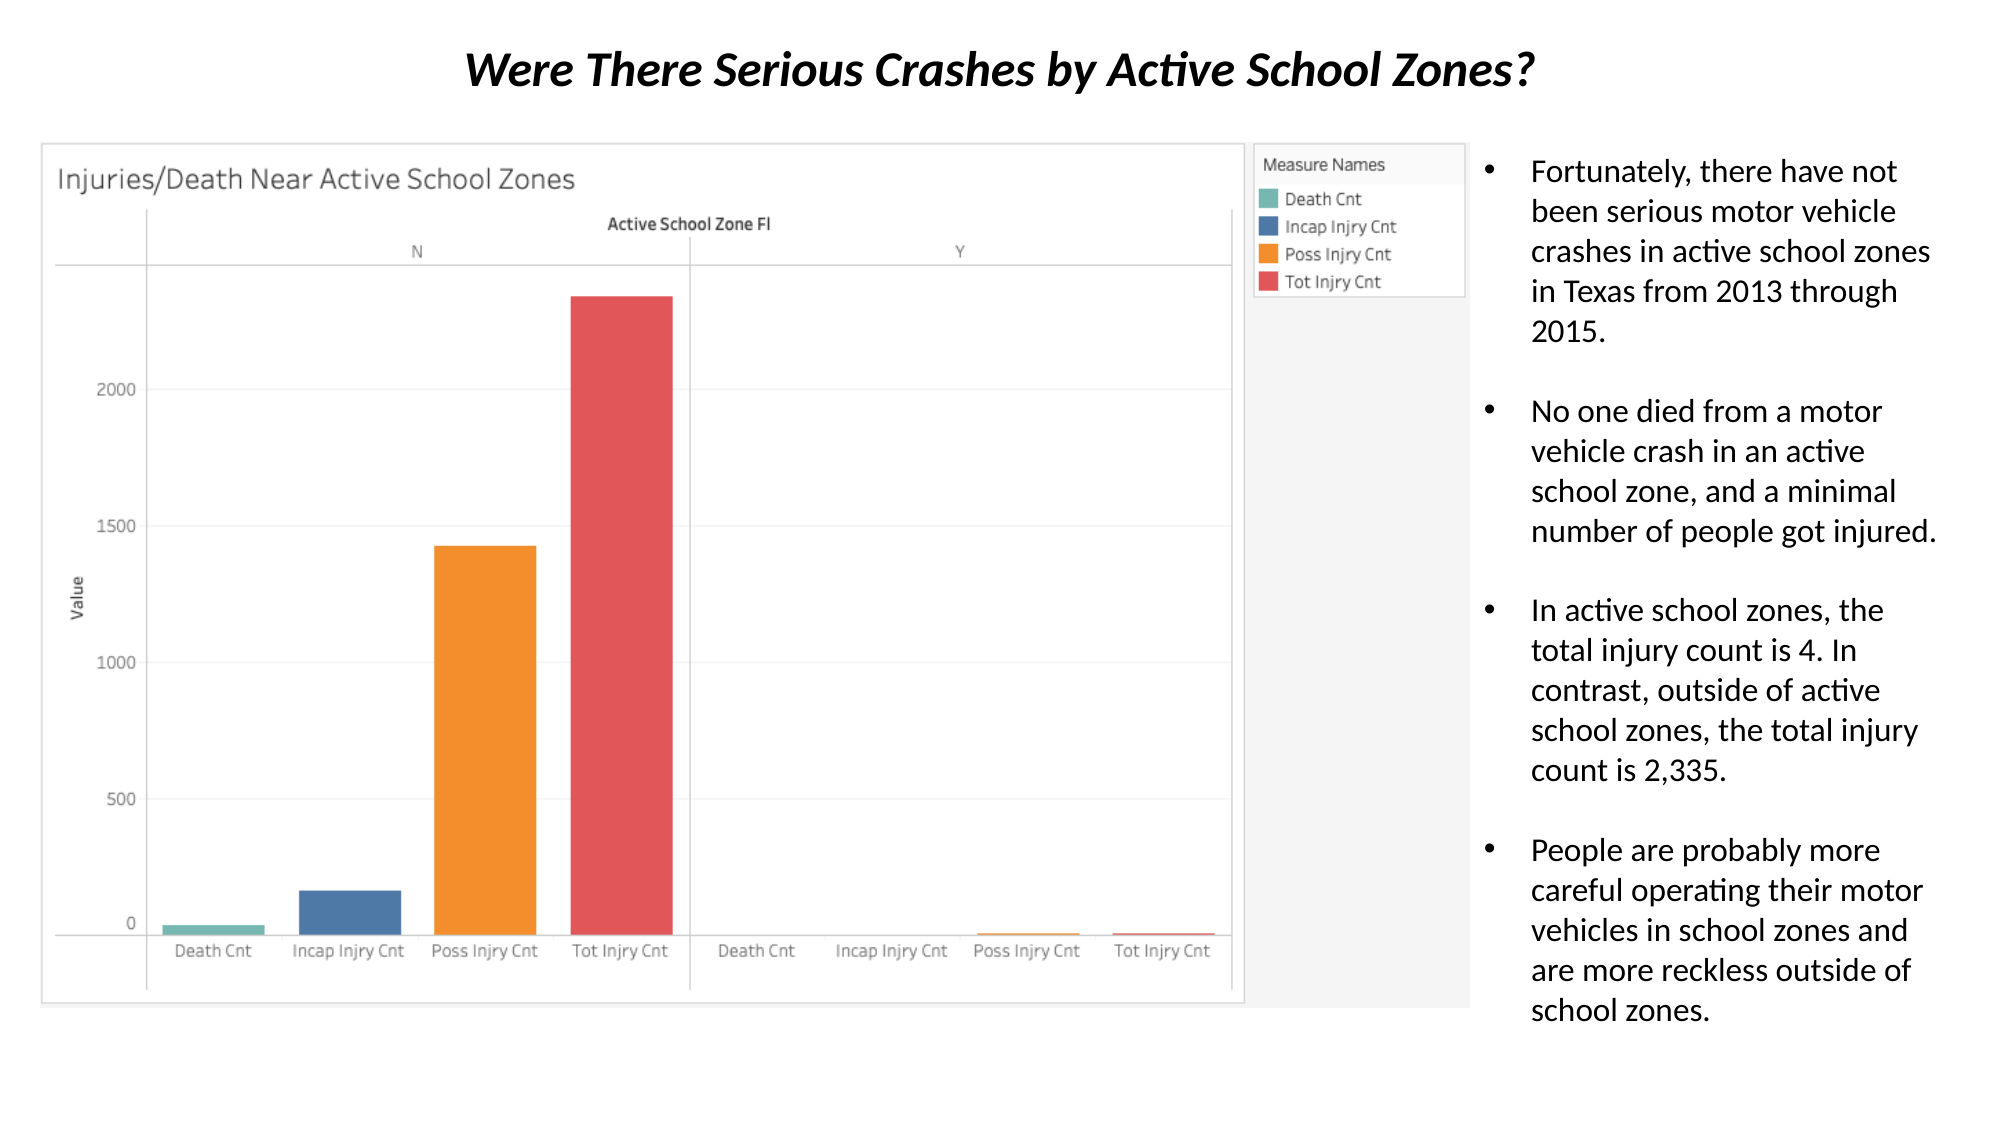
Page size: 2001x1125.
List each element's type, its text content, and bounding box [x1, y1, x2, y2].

picture [40, 142, 1470, 1008]
text_box Fortunately, there have not been serious motor vehicle crashes in active school zones in Texas from 2013 through 2015. No one died from a motor vehicle crash in an active school zone, and a minimal number of people got injured. In active school zones, the total injury count is 4. In contrast, outside of active school zones, the total injury count is 2,335. People are probably more careful operating their motor vehicles in school zones and are more reckless outside of school zones. [1469, 142, 1959, 1125]
text_box Were There Serious Crashes by Active School Zones? [449, 29, 1551, 105]
